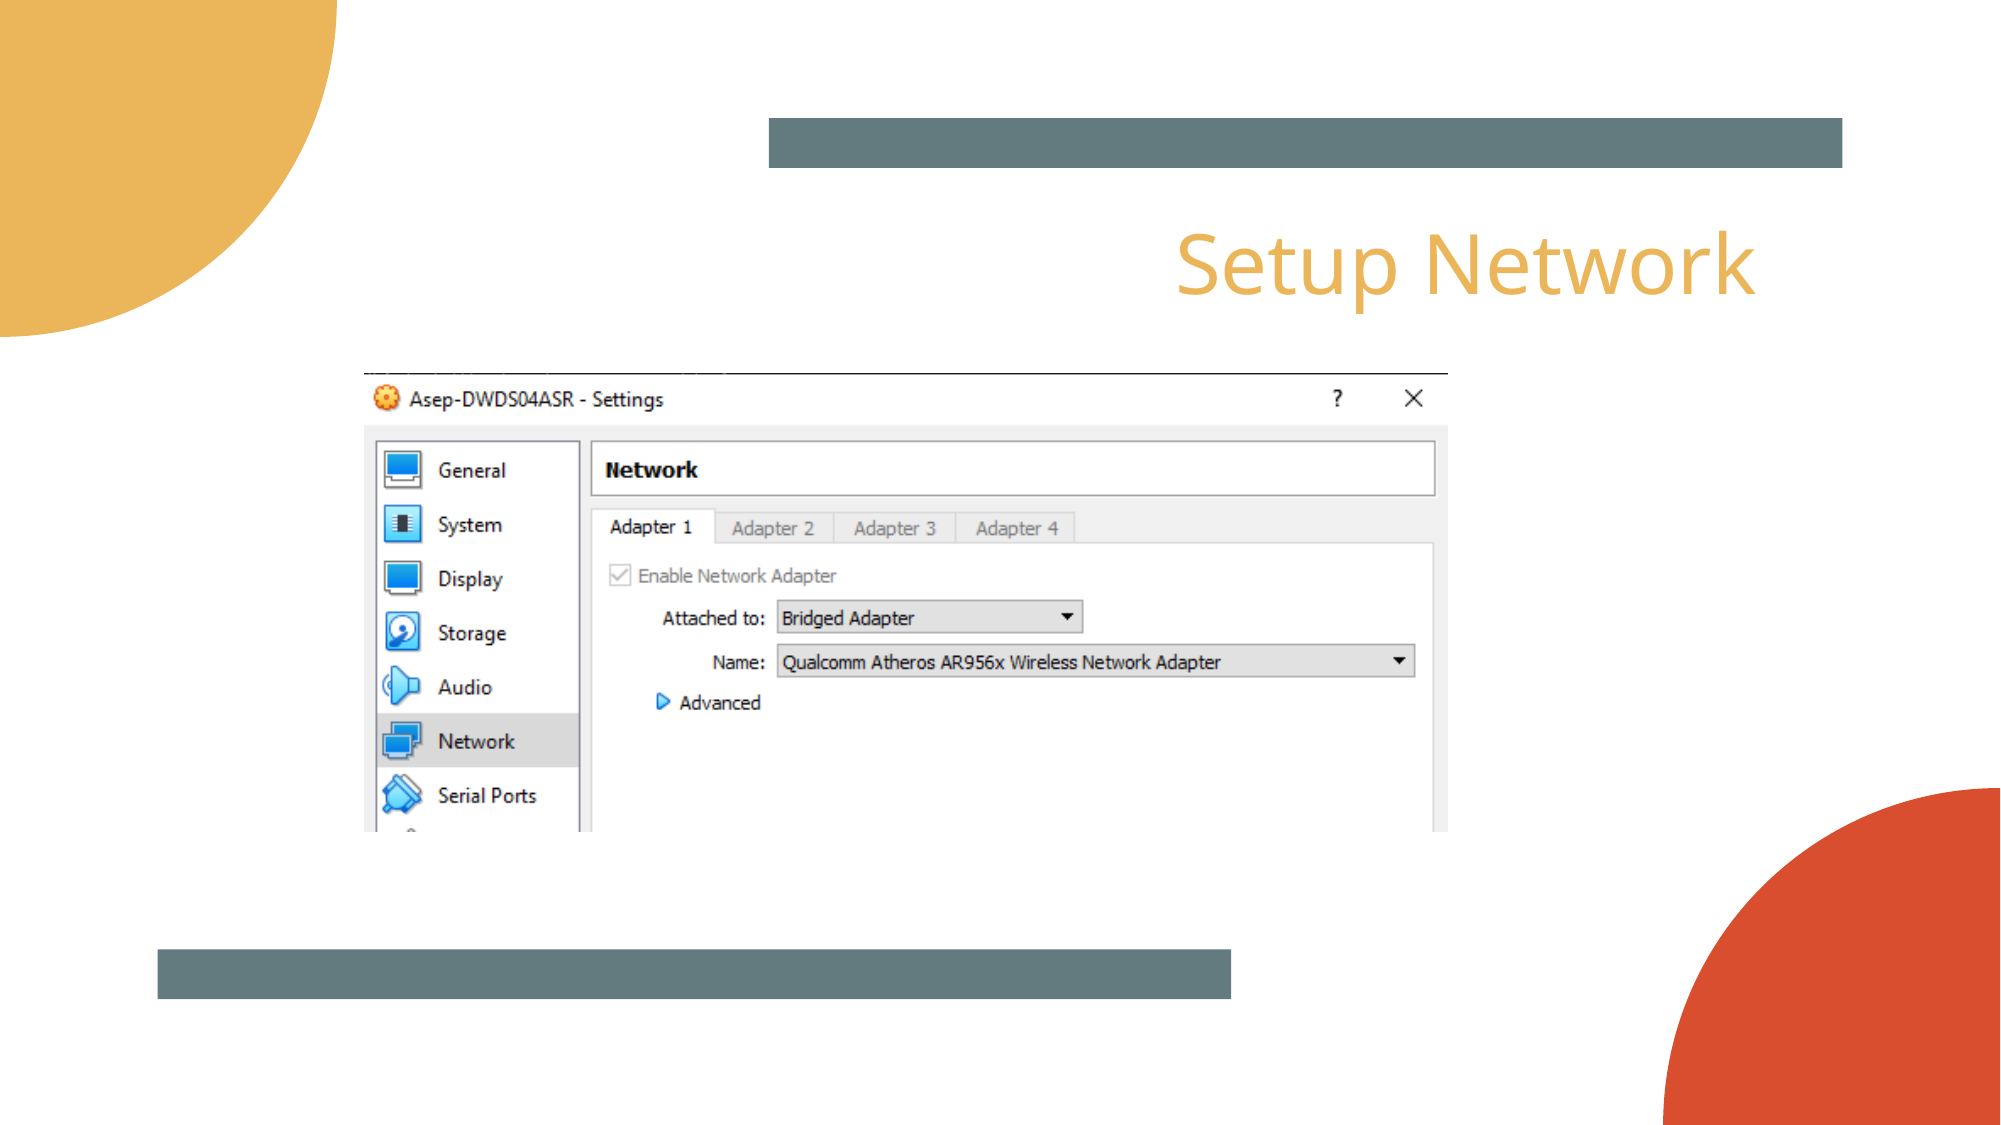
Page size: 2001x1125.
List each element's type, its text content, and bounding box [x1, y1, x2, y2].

picture [364, 373, 1448, 833]
title Setup Network [978, 196, 1954, 330]
